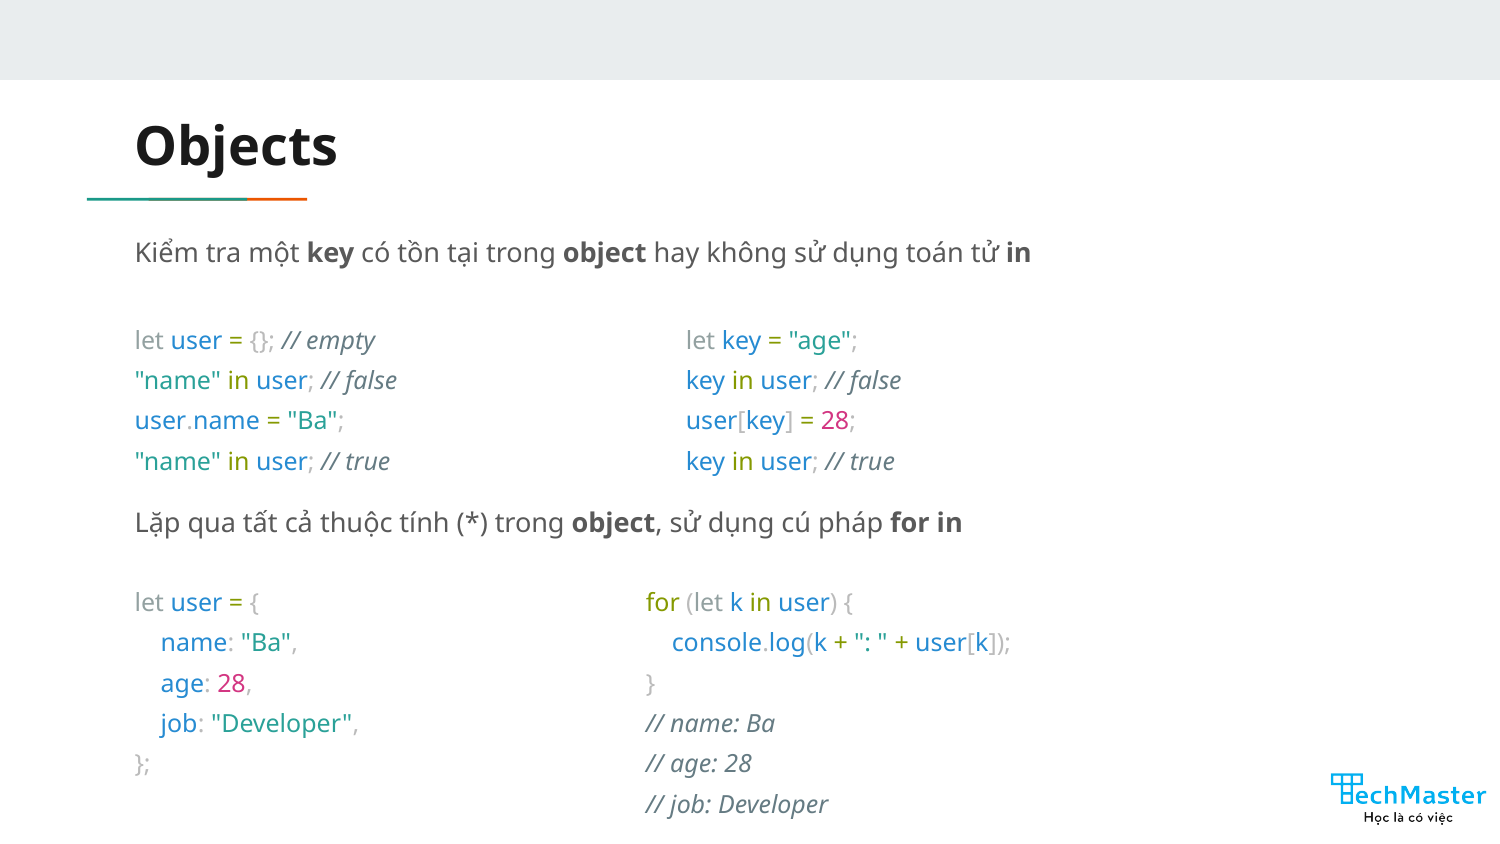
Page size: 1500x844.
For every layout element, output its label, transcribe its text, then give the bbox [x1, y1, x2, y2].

title Objects [119, 95, 1381, 184]
picture [1329, 754, 1488, 844]
text_box let user = { name: "Ba", age: 28, job: "Developer", }; [119, 560, 612, 804]
list Kiểm tra một key có tồn tại trong object hay không sử dụng toán tử in Lặp qua tất cả thuộc tính (*) trong object, sử dụng cú pháp for in [119, 215, 1381, 804]
text_box for (let k in user) { console.log(k + ": " + user[k]); } // name: Ba // age: 28 // job: Developer [630, 560, 1381, 813]
text_box let key = "age"; key in user; // false user[key] = 28; key in user; // true [670, 298, 1163, 483]
text_box let user = {}; // empty "name" in user; // false user.name = "Ba"; "name" in user; // true [119, 298, 612, 483]
